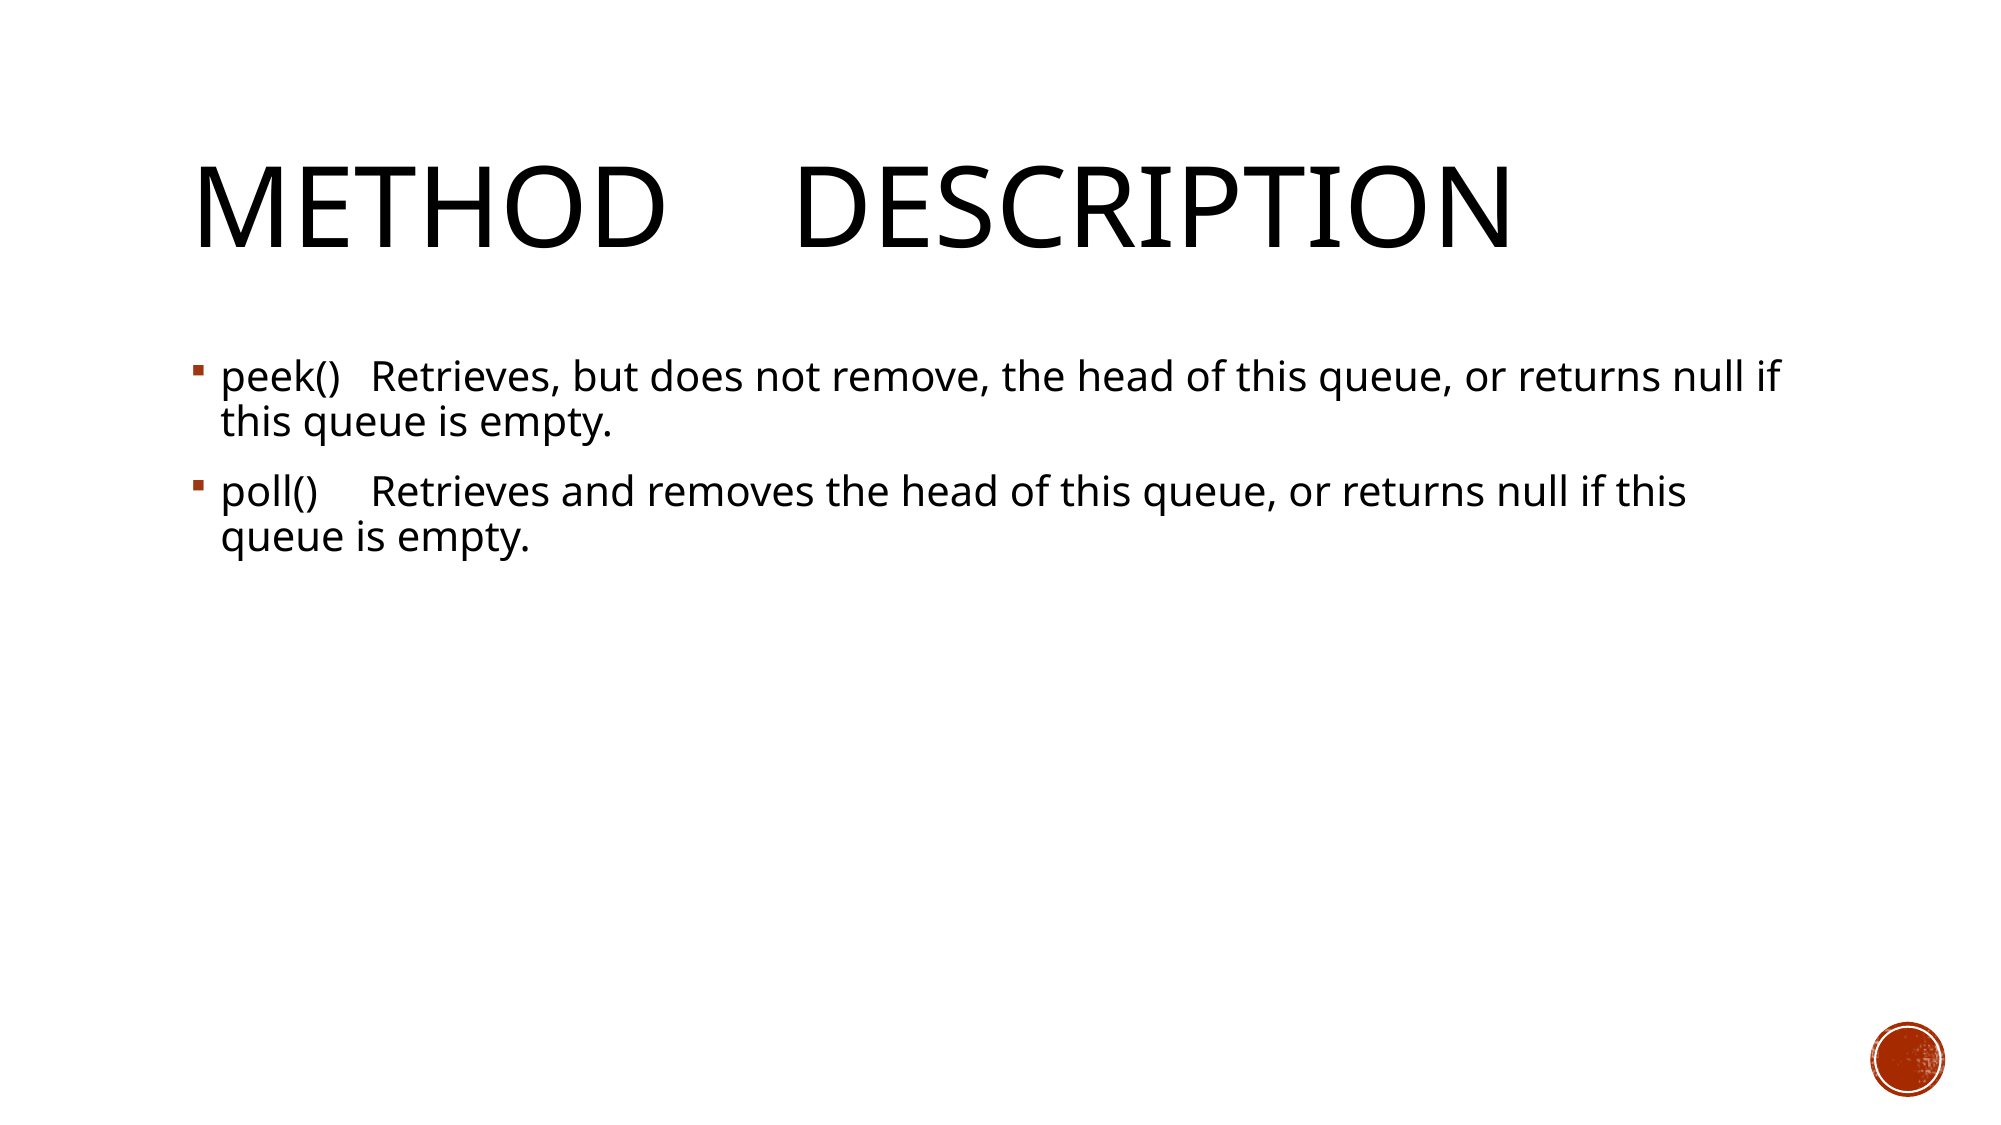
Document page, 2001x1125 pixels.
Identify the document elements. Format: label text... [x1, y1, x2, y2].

list peek() Retrieves, but does not remove, the head of this queue, or returns null if this queue is empty. poll() Retrieves and removes the head of this queue, or returns null if this queue is empty. [175, 348, 1826, 1013]
title METHOD DESCRIPTION [175, 79, 1826, 344]
